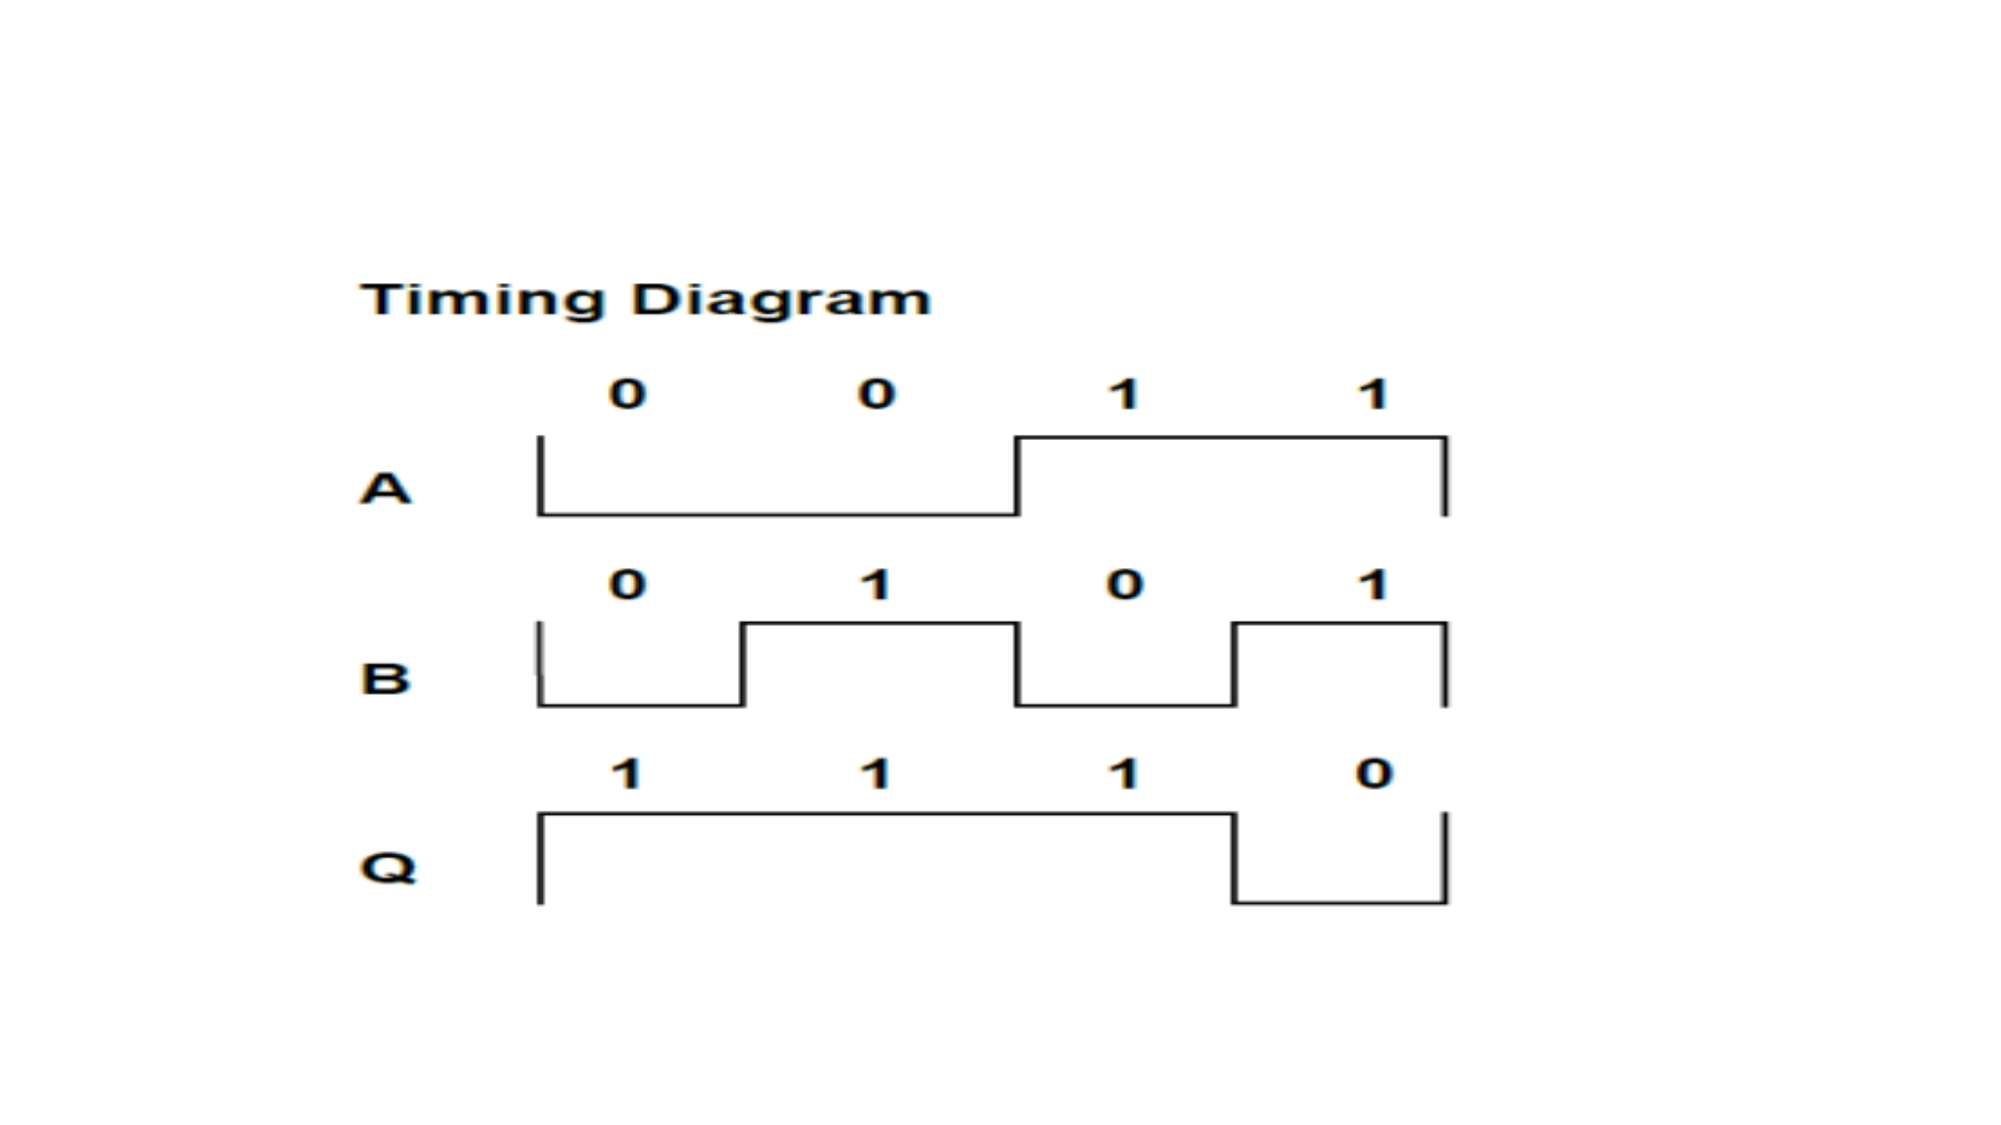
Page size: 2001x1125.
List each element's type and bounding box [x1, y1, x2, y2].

list [318, 256, 1503, 923]
